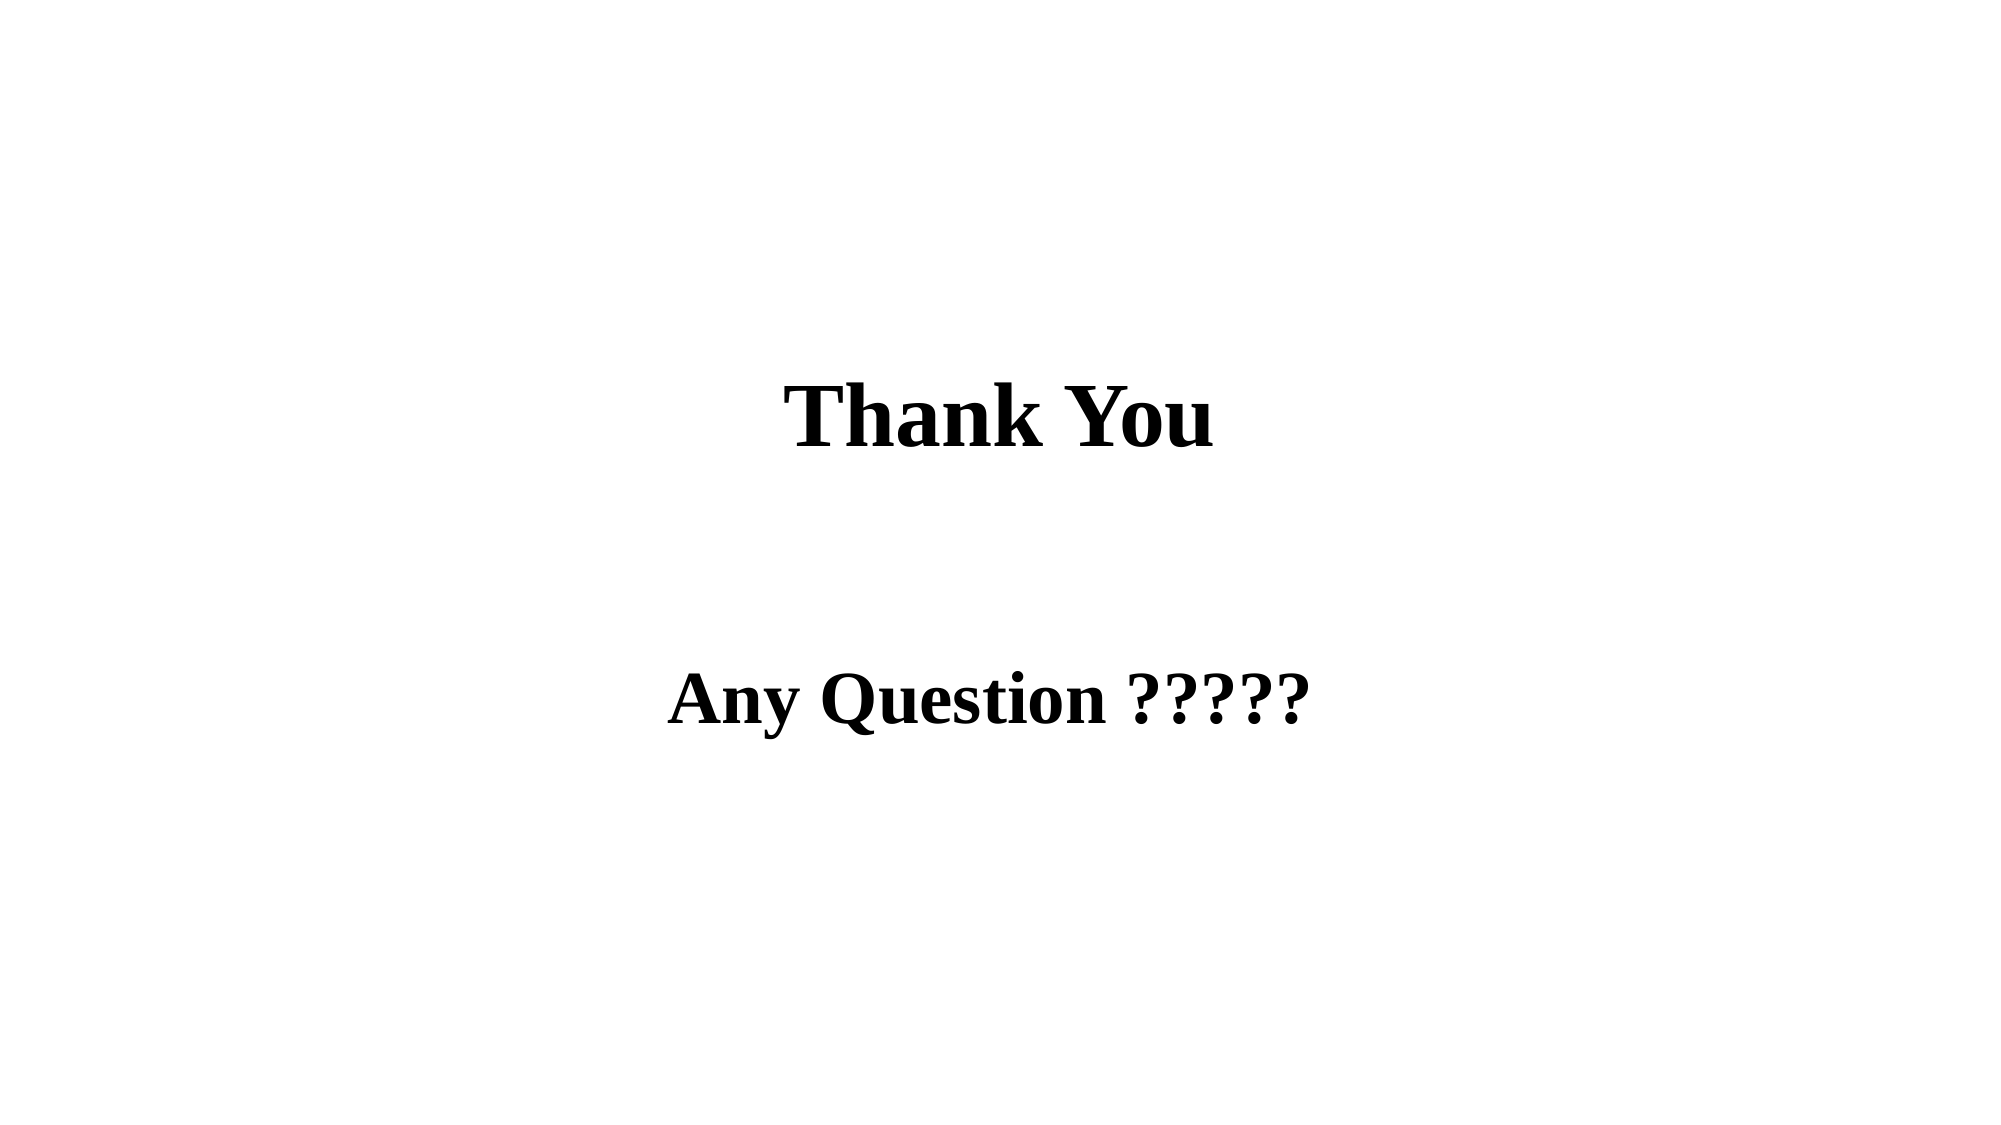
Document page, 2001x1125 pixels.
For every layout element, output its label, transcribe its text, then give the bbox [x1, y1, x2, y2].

text_box Any Question ????? [652, 641, 1347, 747]
text_box Thank You [652, 347, 1347, 473]
